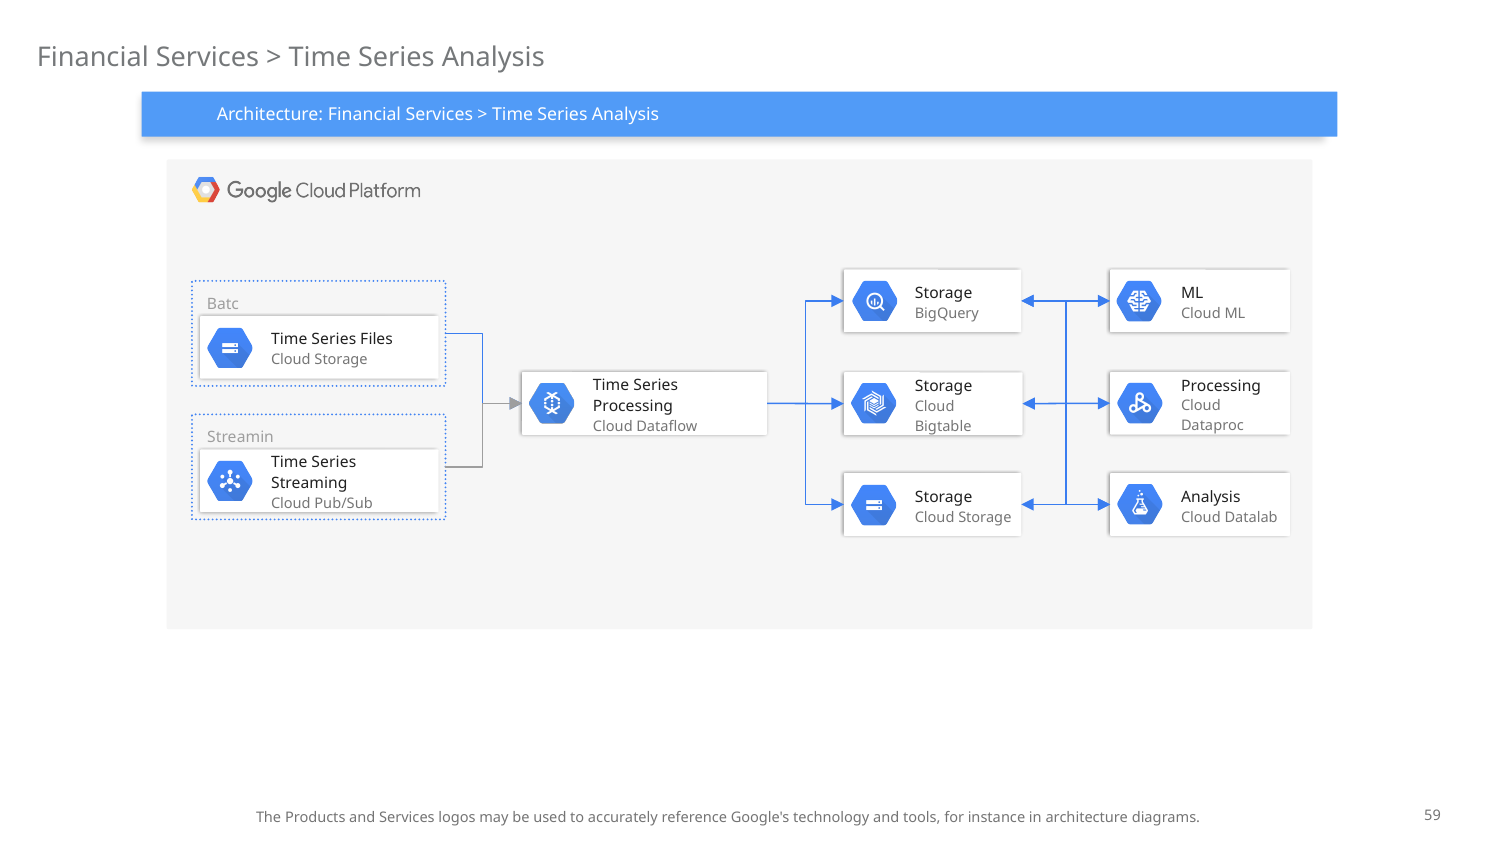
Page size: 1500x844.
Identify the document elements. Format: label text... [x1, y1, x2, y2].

subtitle Financial Services > Time Series Analysis [21, 0, 1469, 88]
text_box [766, 300, 845, 402]
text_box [766, 404, 845, 505]
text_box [191, 280, 446, 387]
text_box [843, 472, 1022, 537]
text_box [1109, 472, 1291, 537]
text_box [199, 315, 439, 379]
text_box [196, 414, 446, 518]
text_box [1021, 300, 1111, 505]
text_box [196, 318, 445, 387]
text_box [1115, 371, 1291, 435]
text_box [526, 371, 761, 435]
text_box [166, 159, 1313, 630]
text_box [436, 474, 446, 520]
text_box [843, 269, 1022, 333]
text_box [848, 372, 1016, 436]
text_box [445, 403, 523, 468]
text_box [1109, 269, 1291, 333]
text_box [445, 333, 523, 403]
text_box Architecture: Financial Services > Time Series Analysis [141, 91, 1338, 137]
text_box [191, 414, 440, 520]
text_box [199, 449, 439, 513]
